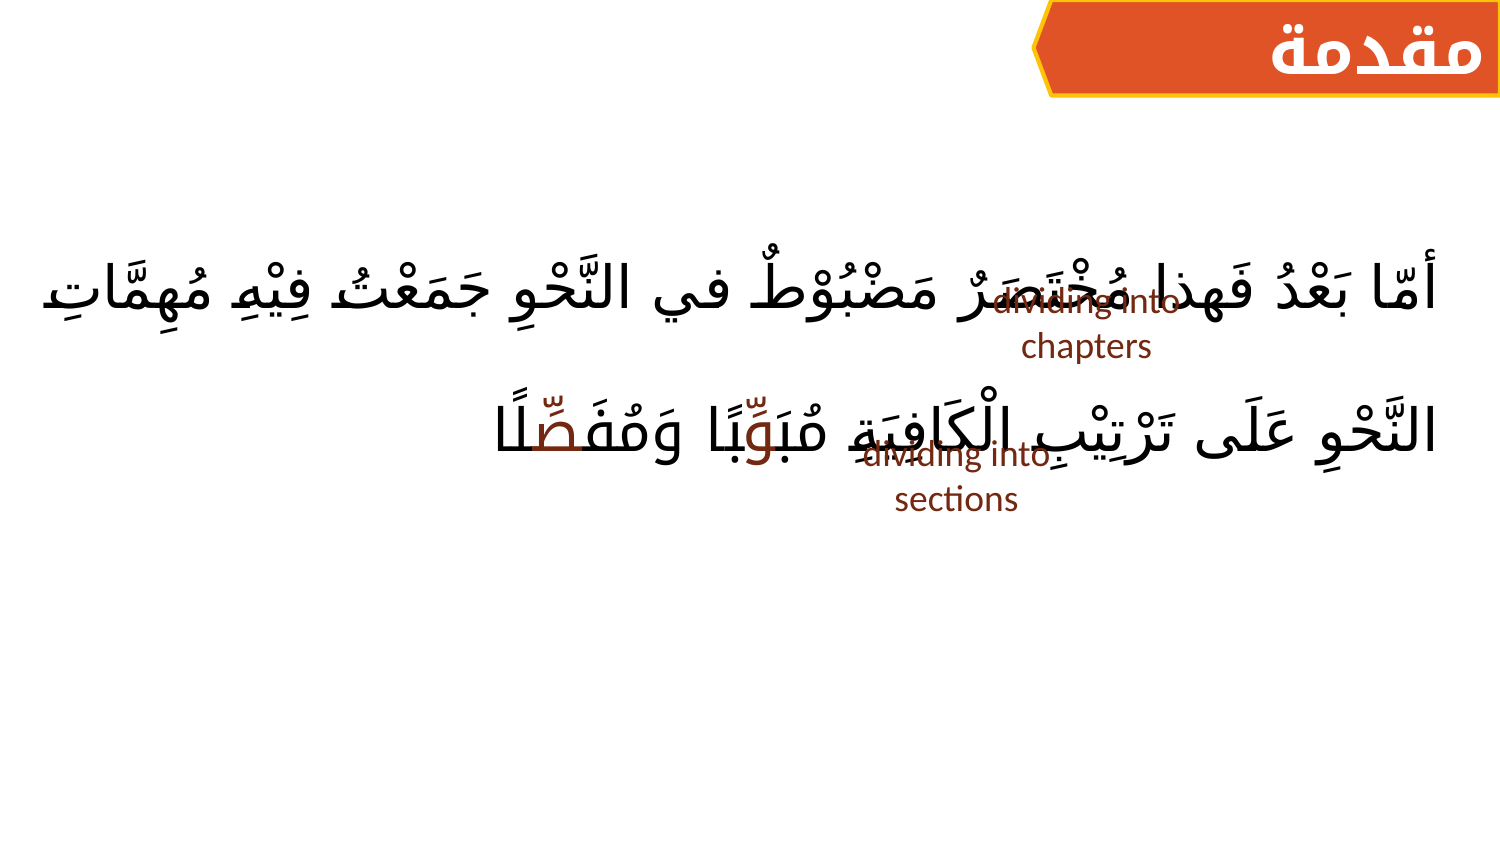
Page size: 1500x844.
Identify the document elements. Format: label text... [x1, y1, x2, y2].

list أمّا بَعْدُ فَهذا مُخْتَصَرٌ مَضْبُوْطٌ في النَّحْوِ جَمَعْتُ فِيْهِ مُهِمَّاتِ النَّحْوِ عَلَى تَرْتِيْبِ الْكَافِيَةِ مُبَوِّبًا وَمُفَصِّلًا بِعِبَارَةٍ وَاضِحَةٍ مَعَ إِيْرَادِ الْأَمْثِلَةِ فِيْ جَمِيْعِ مَسَائِلِهَا مِنْ غَيْرِ تَعَرُّضٍ لِلْأَدِلَّةِ وَالْعِلَلِ لِئَلَّا يُشَوِّشَ ذِهْنَ الْمُبْتَدِئِ عَنْ فَهْمِ الْمَسَائِل. [29, 102, 1471, 824]
text_box dividing into sections [844, 421, 1069, 527]
text_box dividing into chapters [974, 268, 1199, 373]
text_box مقدمة [1031, 0, 1500, 98]
